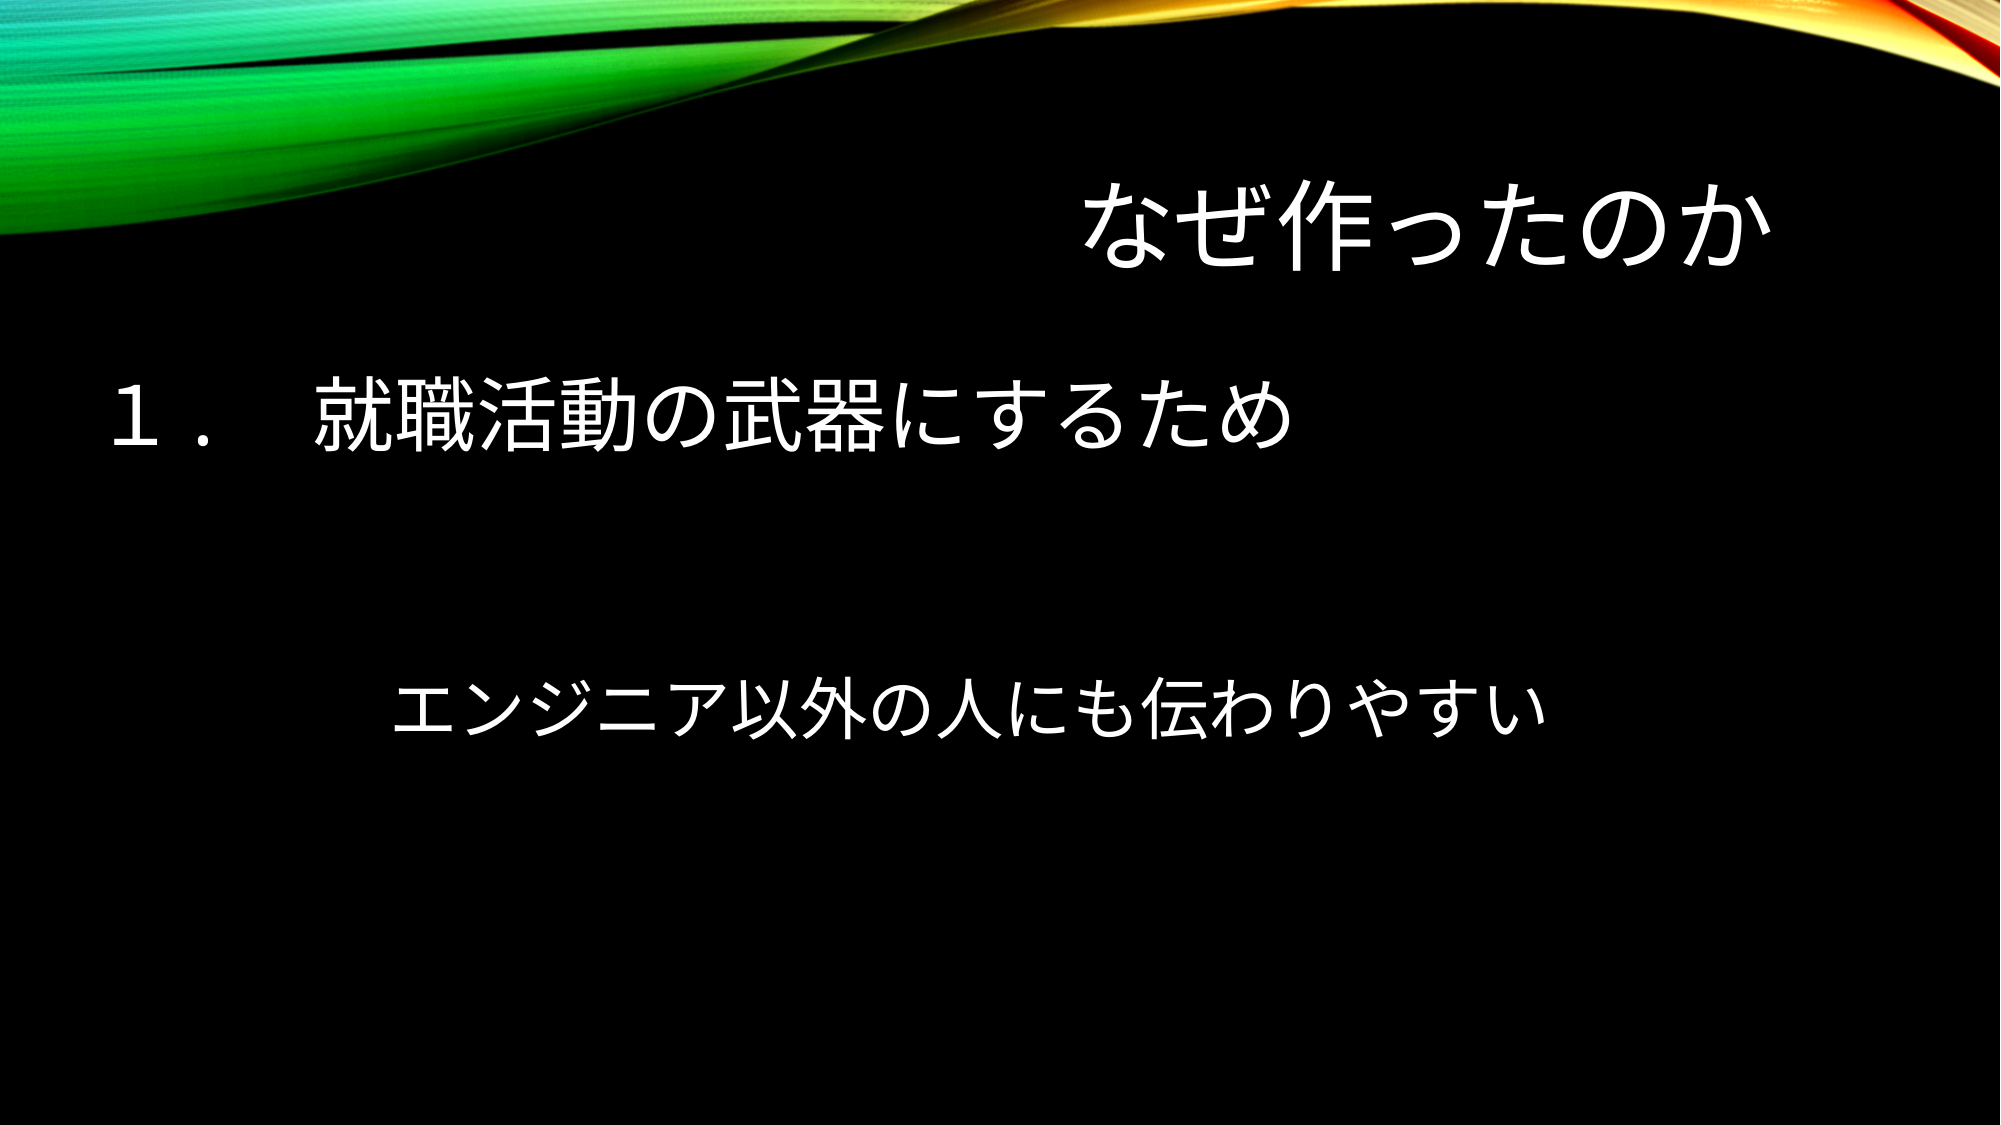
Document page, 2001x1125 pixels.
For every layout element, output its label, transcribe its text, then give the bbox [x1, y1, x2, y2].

text_box なぜ作ったのか [986, 125, 1864, 338]
picture [0, 0, 2000, 237]
text_box １. 就職活動の武器にするため [79, 337, 1426, 500]
text_box エンジニア以外の人にも伝わりやすい [289, 643, 1650, 781]
